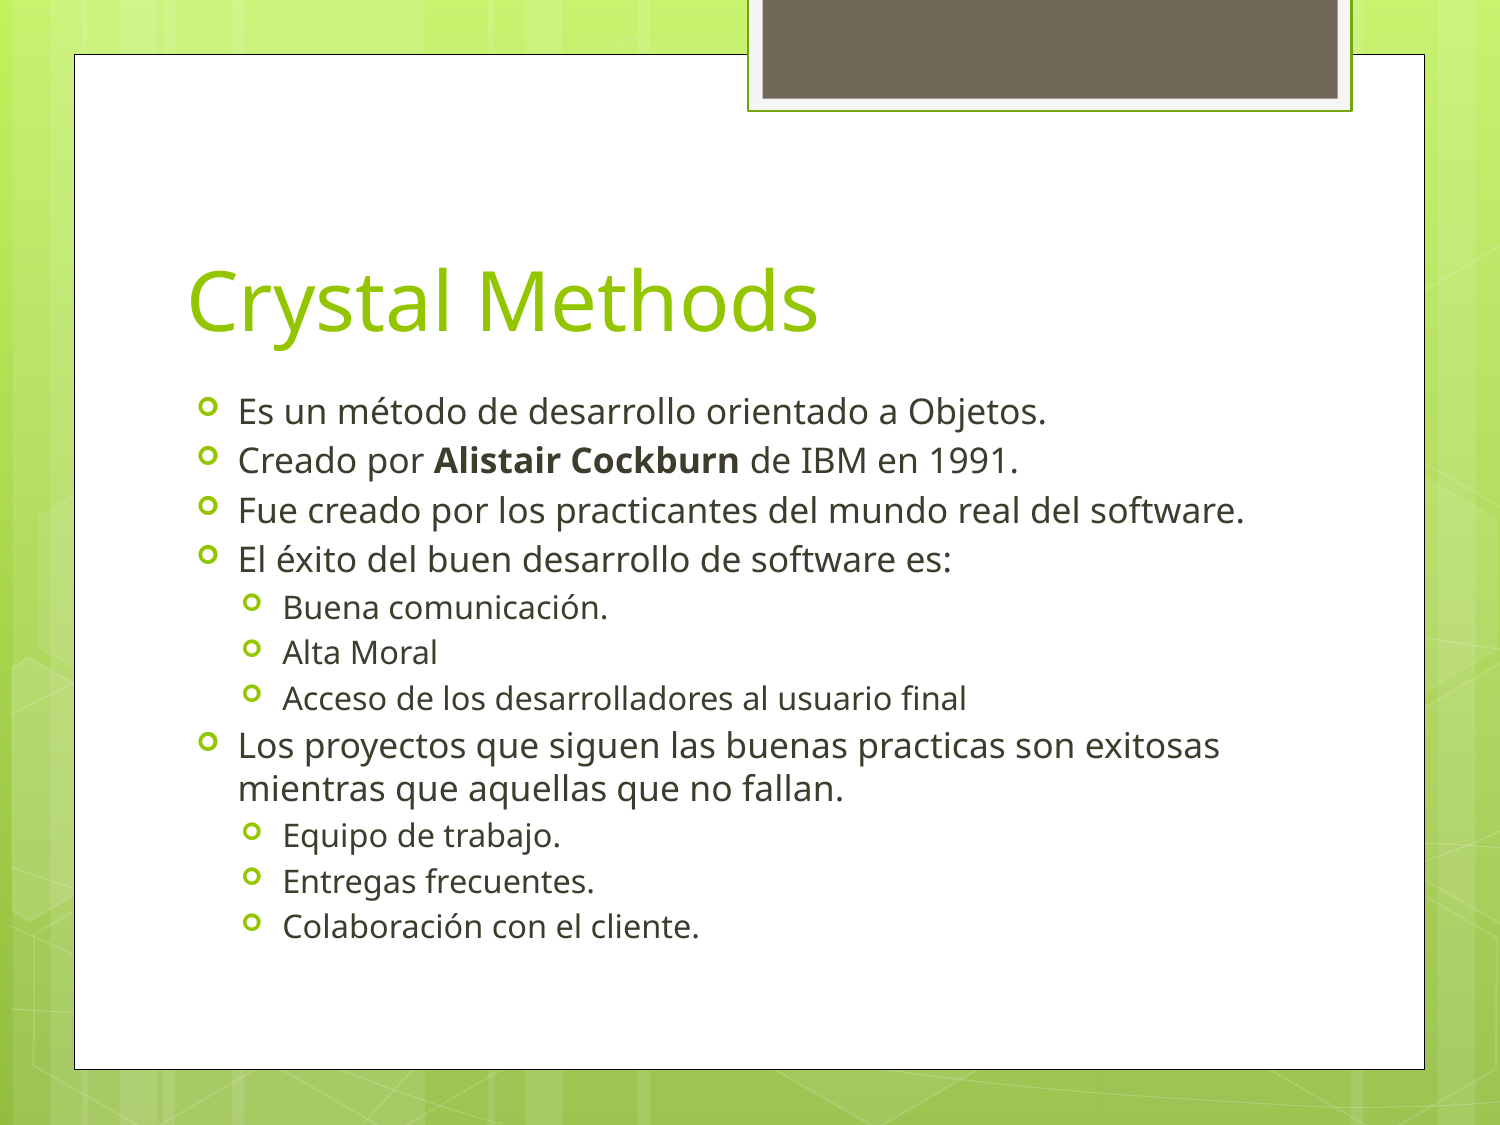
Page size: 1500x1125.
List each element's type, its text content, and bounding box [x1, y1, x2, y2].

list Es un método de desarrollo orientado a Objetos. Creado por Alistair Cockburn de IBM en 1991. Fue creado por los practicantes del mundo real del software. El éxito del buen desarrollo de software es: Buena comunicación. Alta Moral Acceso de los desarrolladores al usuario final Los proyectos que siguen las buenas practicas son exitosas mientras que aquellas que no fallan. Equipo de trabajo. Entregas frecuentes. Colaboración con el cliente. [171, 381, 1283, 957]
title Crystal Methods [171, 168, 1324, 357]
